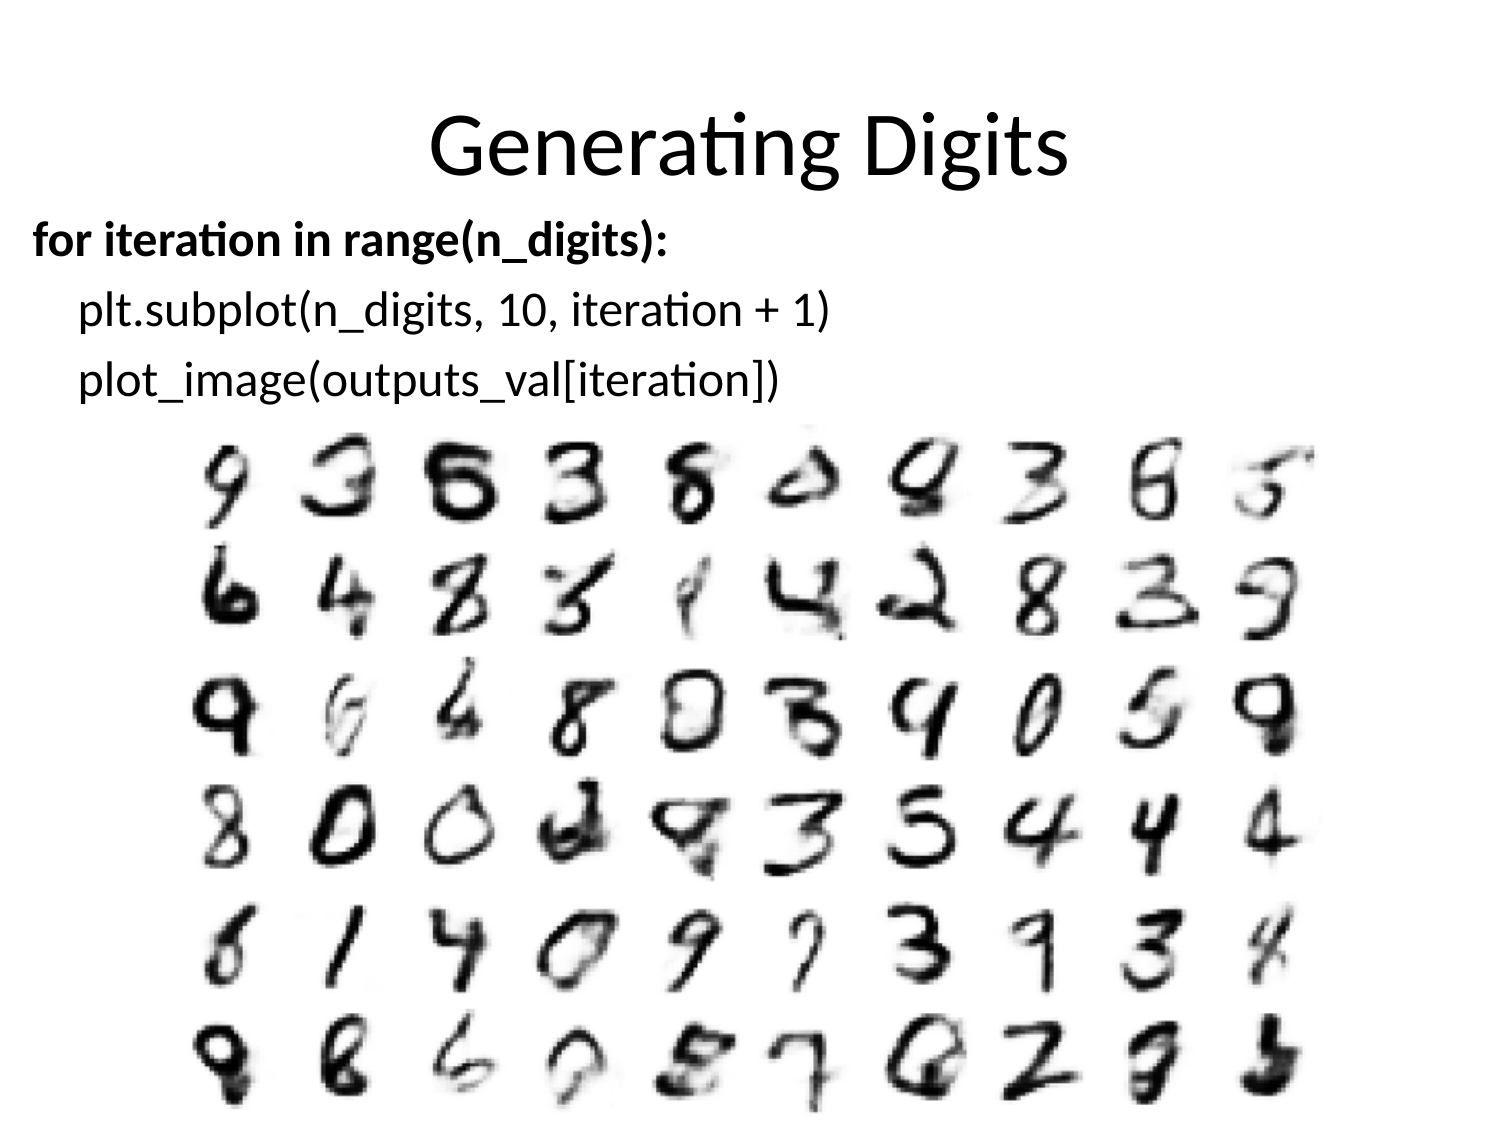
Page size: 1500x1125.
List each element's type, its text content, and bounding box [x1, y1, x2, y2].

list for iteration in range(n_digits): plt.subplot(n_digits, 10, iteration + 1) plot_image(outputs_val[iteration]) [17, 199, 1500, 1043]
picture [187, 419, 1323, 1125]
title Generating Digits [75, 45, 1425, 199]
